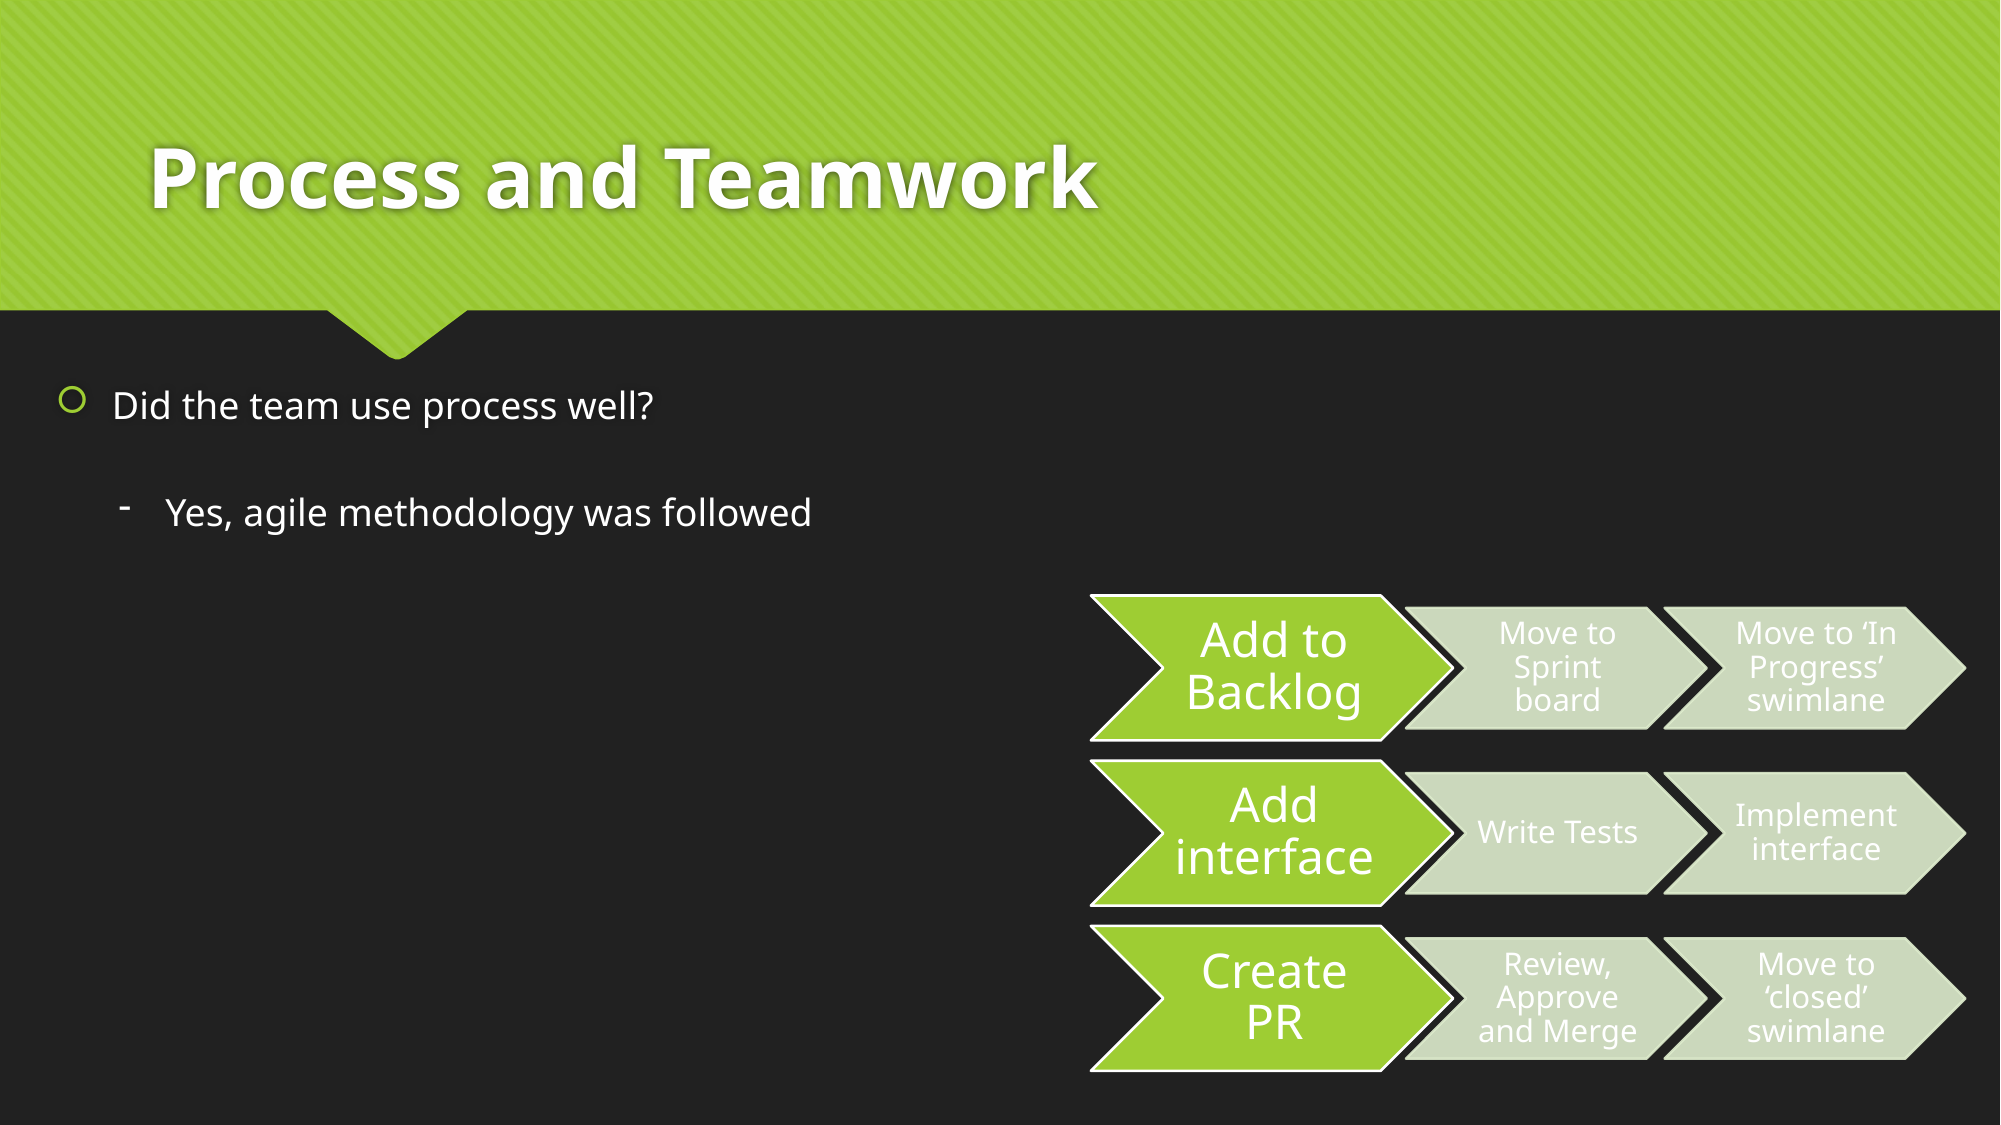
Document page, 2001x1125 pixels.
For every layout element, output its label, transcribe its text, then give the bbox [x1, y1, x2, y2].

title Process and Teamwork [132, 73, 1868, 233]
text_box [1090, 510, 1966, 1125]
list Did the team use process well? [40, 307, 1772, 437]
text_box Yes, agile methodology was followed [103, 481, 947, 542]
